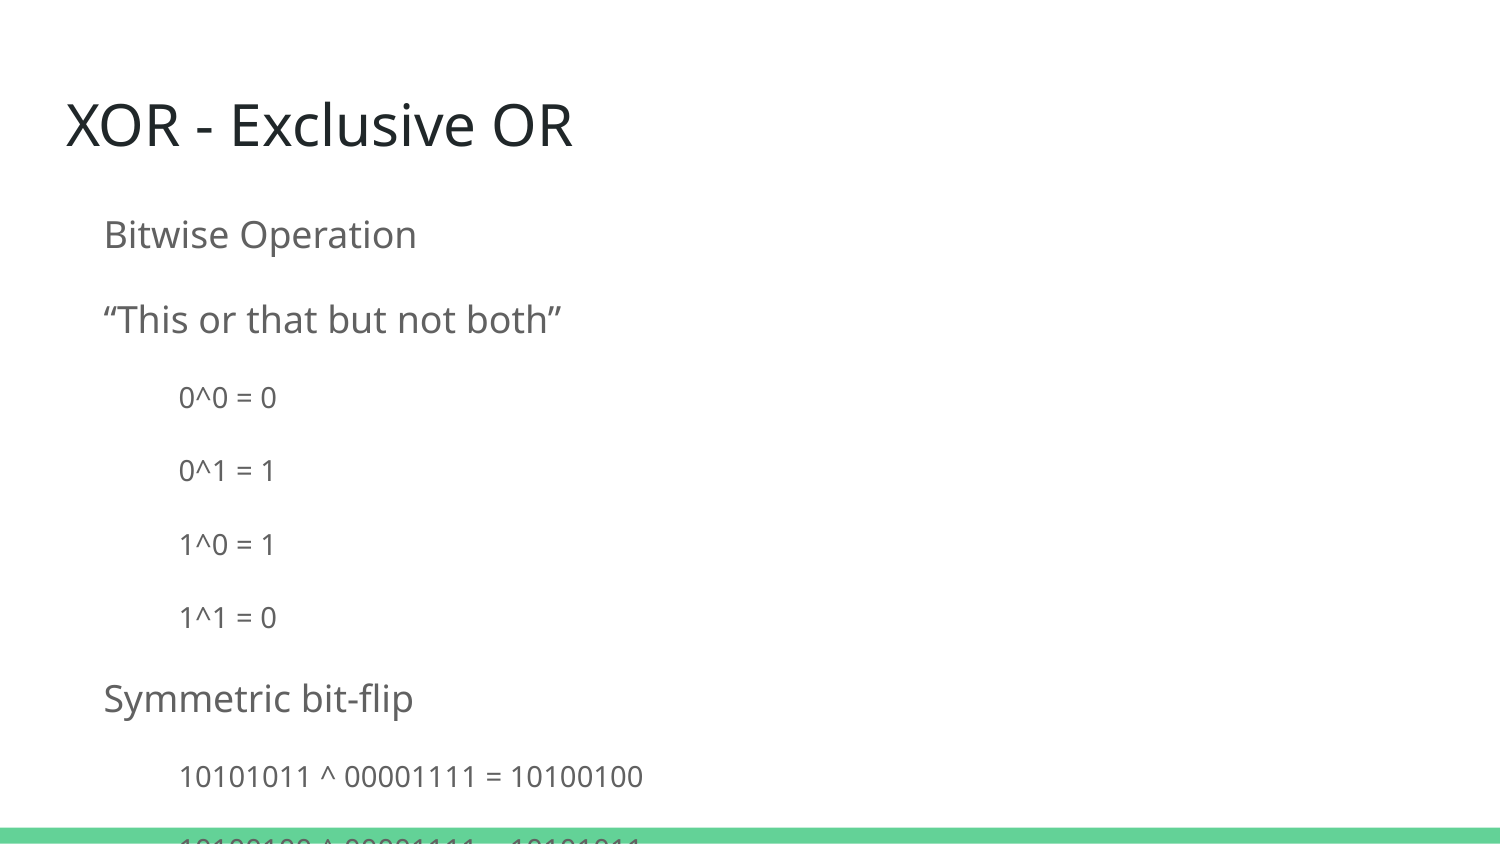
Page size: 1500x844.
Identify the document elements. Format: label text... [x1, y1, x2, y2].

title XOR - Exclusive OR [51, 72, 1449, 167]
list Bitwise Operation “This or that but not both” 0^0 = 0 0^1 = 1 1^0 = 1 1^1 = 0 Symmetric bit-flip 10101011 ^ 00001111 = 10100100 10100100 ^ 00001111 = 10101011 a ^ b ^ b = a [51, 189, 1449, 750]
